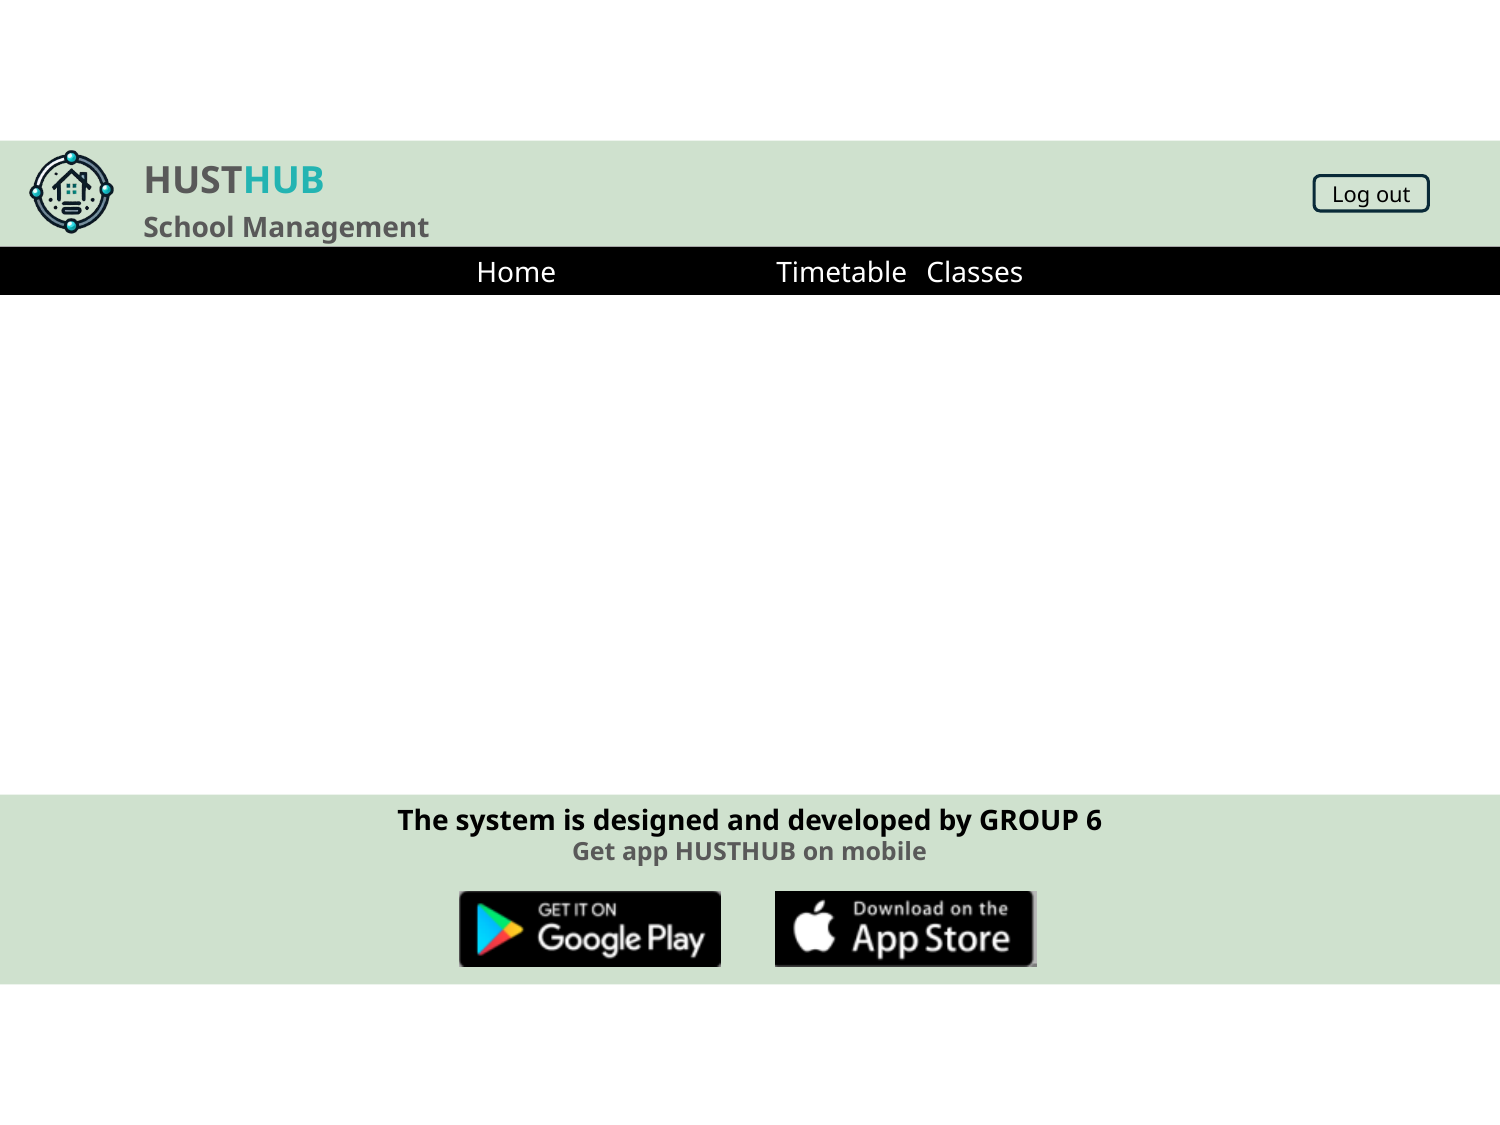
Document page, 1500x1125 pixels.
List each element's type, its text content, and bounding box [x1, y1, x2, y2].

text_box HUSTHUB School Management System [128, 137, 528, 246]
text_box [0, 874, 1500, 986]
text_box Log out [1312, 174, 1430, 213]
picture [774, 891, 1037, 968]
text_box The system is designed and developed by GROUP 6 Get app HUSTHUB on mobile [0, 794, 1500, 874]
text_box [528, 139, 1500, 246]
picture [12, 142, 135, 237]
picture [459, 891, 722, 968]
text_box Home Timetable Classes [0, 246, 1500, 295]
text_box [0, 139, 128, 246]
